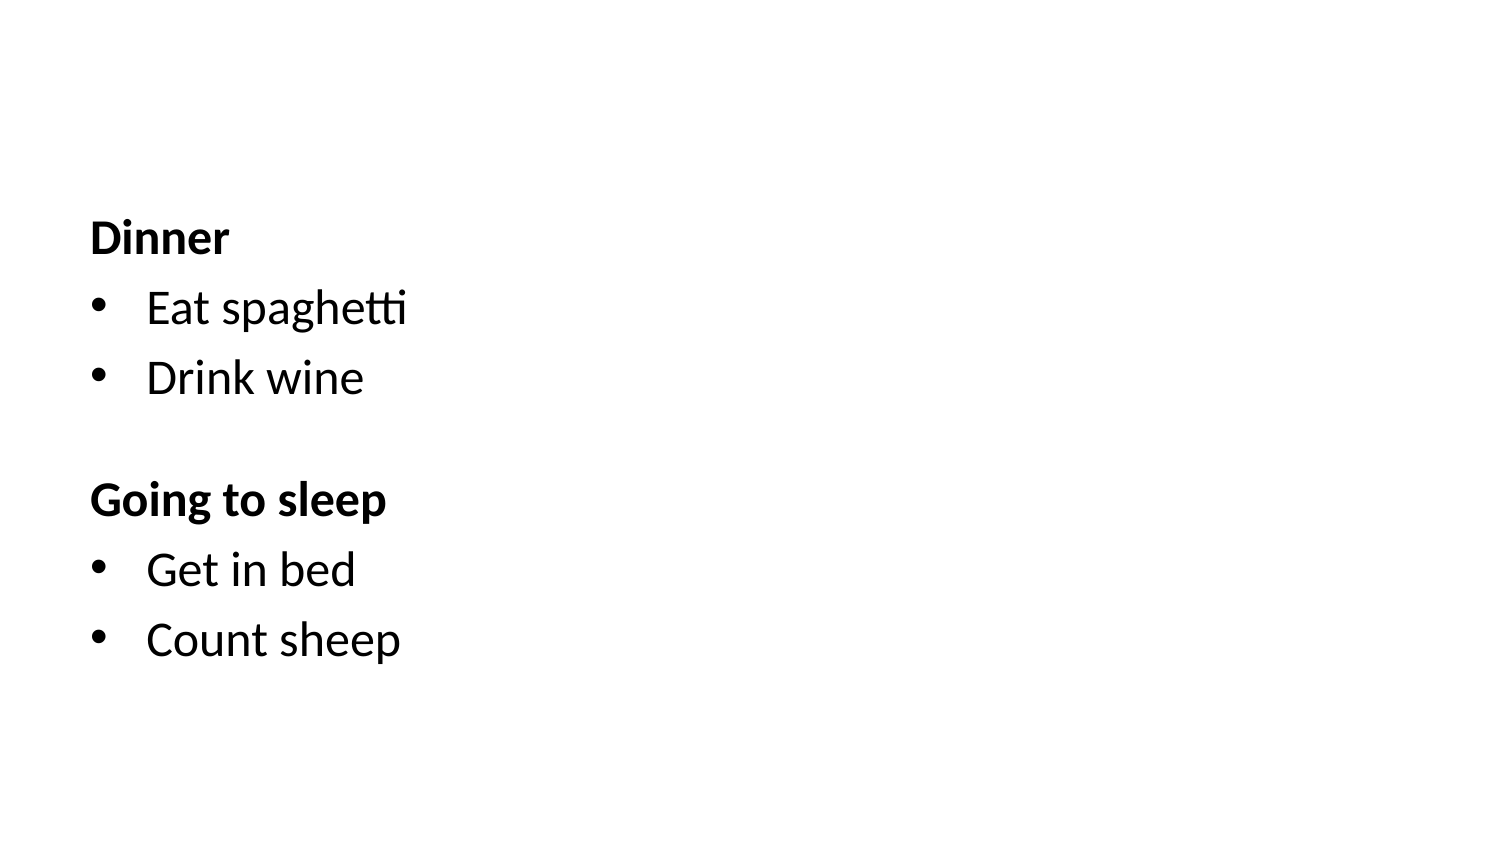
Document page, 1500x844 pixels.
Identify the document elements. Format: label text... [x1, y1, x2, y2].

list Dinner Eat spaghetti Drink wine Going to sleep Get in bed Count sheep [75, 196, 1425, 754]
